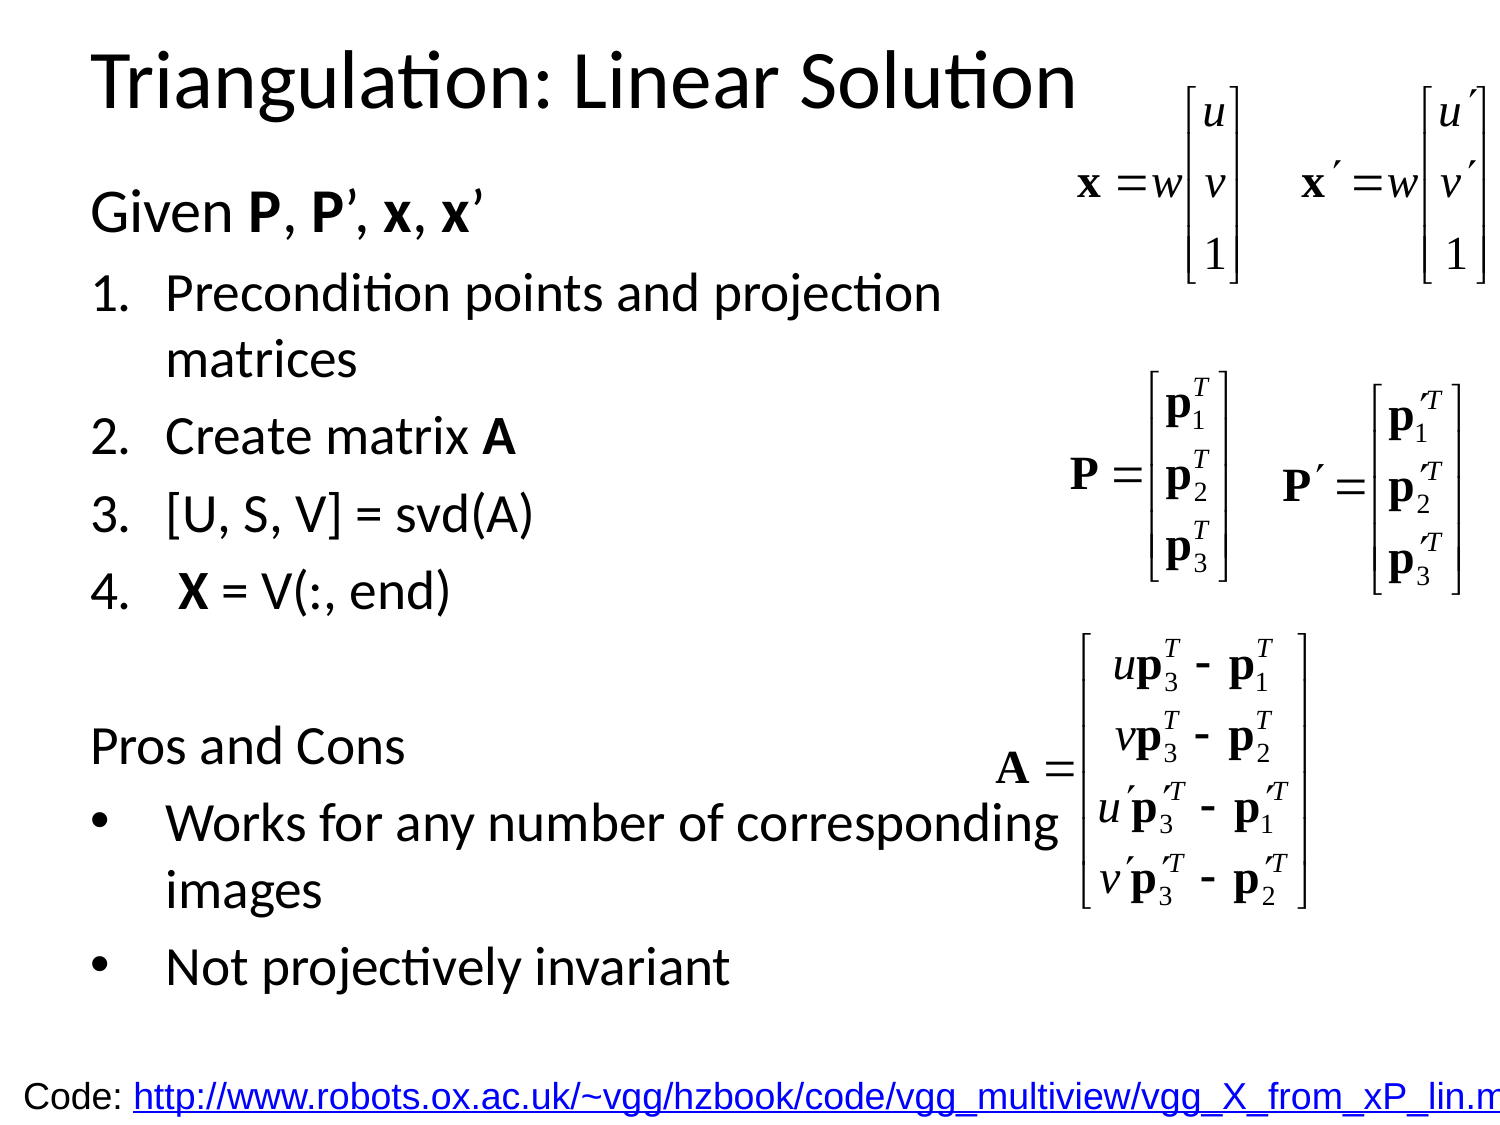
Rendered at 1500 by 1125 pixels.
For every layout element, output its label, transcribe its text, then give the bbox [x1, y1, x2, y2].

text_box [1294, 74, 1500, 294]
list Given P, P’, x, x’ Precondition points and projection matrices Create matrix A [U, S, V] = svd(A) X = V(:, end) Pros and Cons Works for any number of corresponding images Not projectively invariant [74, 162, 1126, 1006]
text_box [987, 624, 1324, 919]
text_box Code: http://www.robots.ox.ac.uk/~vgg/hzbook/code/vgg_multiview/vgg_X_from_xP_lin.m [8, 1064, 1500, 1124]
title Triangulation: Linear Solution [74, 0, 1426, 151]
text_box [1070, 74, 1257, 294]
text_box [1062, 362, 1245, 593]
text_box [1274, 374, 1477, 606]
